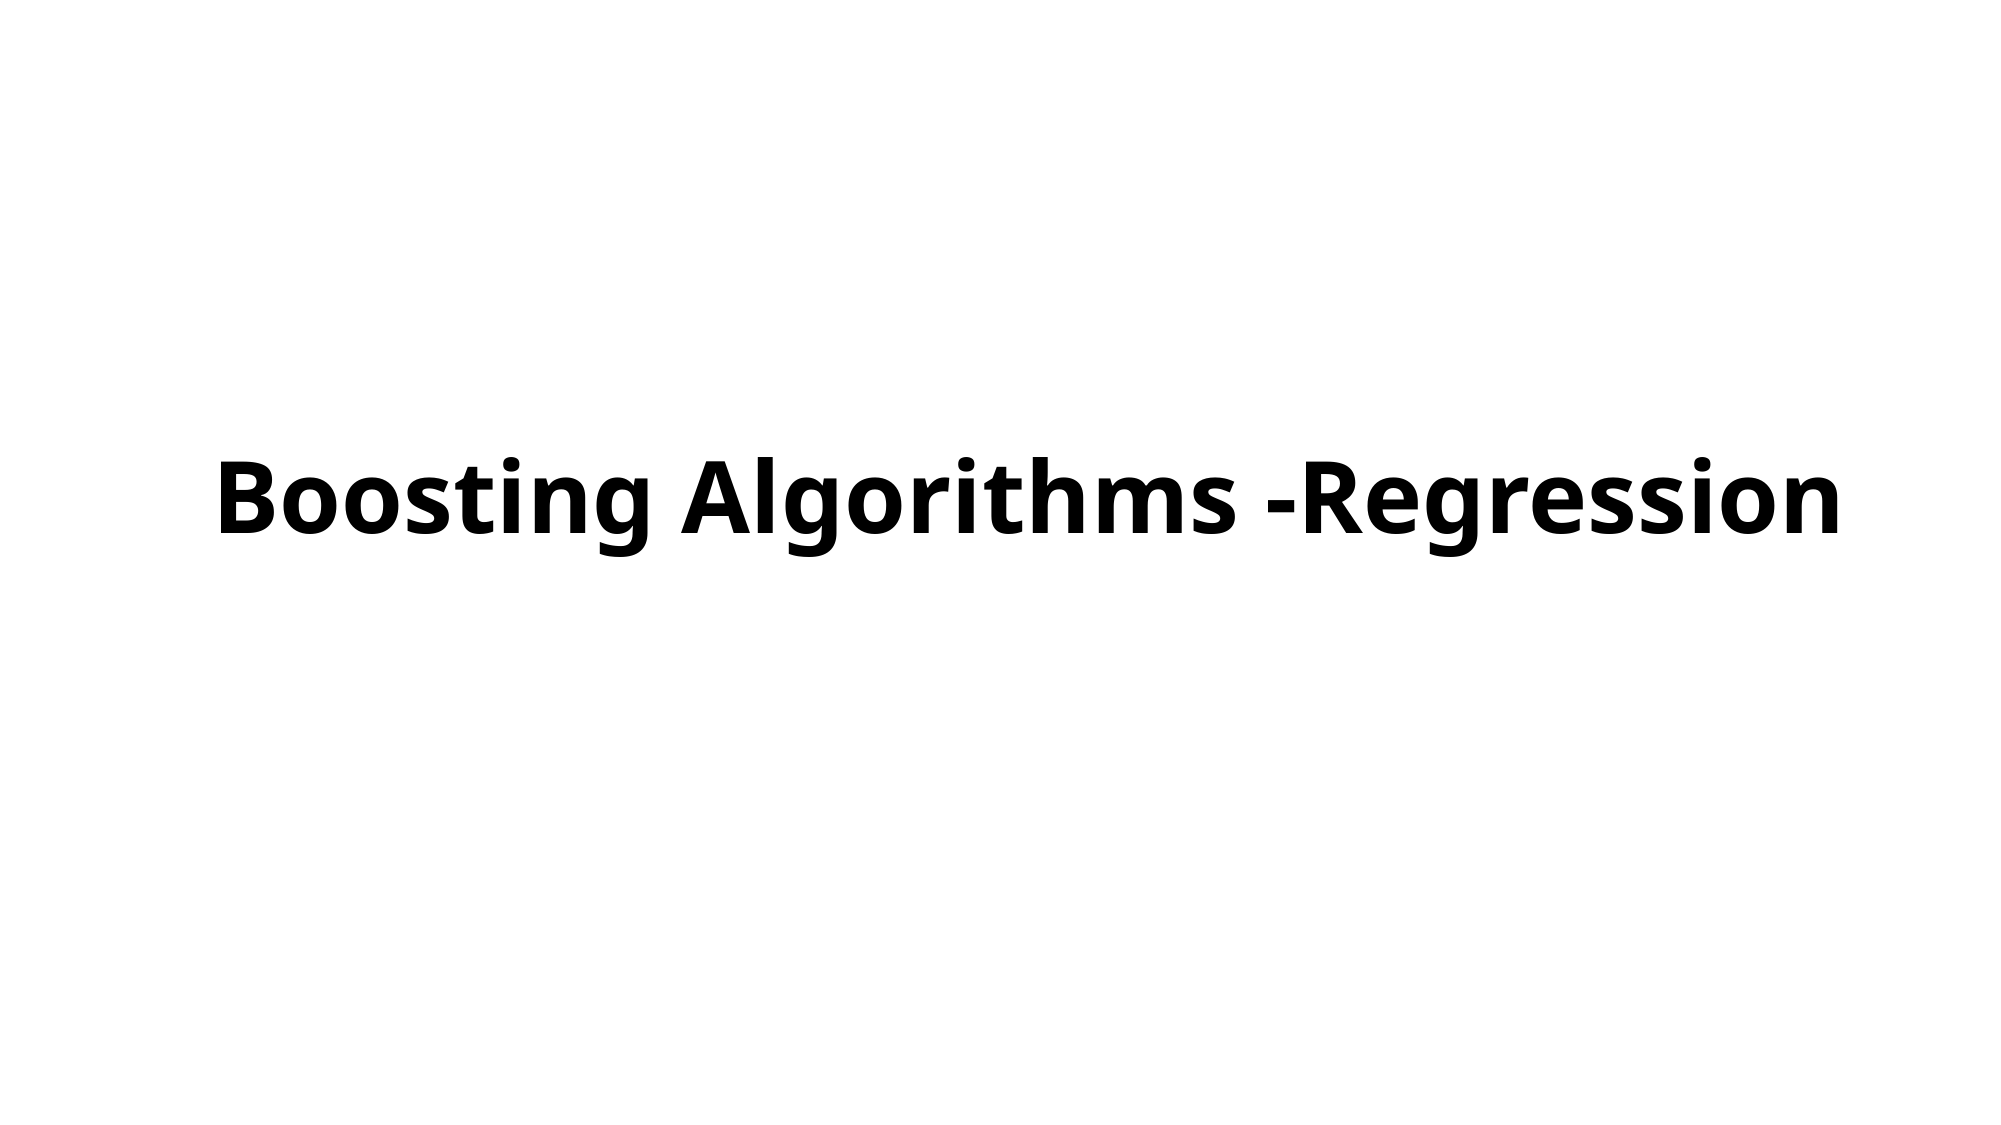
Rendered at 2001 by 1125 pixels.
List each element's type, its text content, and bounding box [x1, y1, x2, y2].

text_box Boosting Algorithms -Regression [91, 426, 1969, 561]
